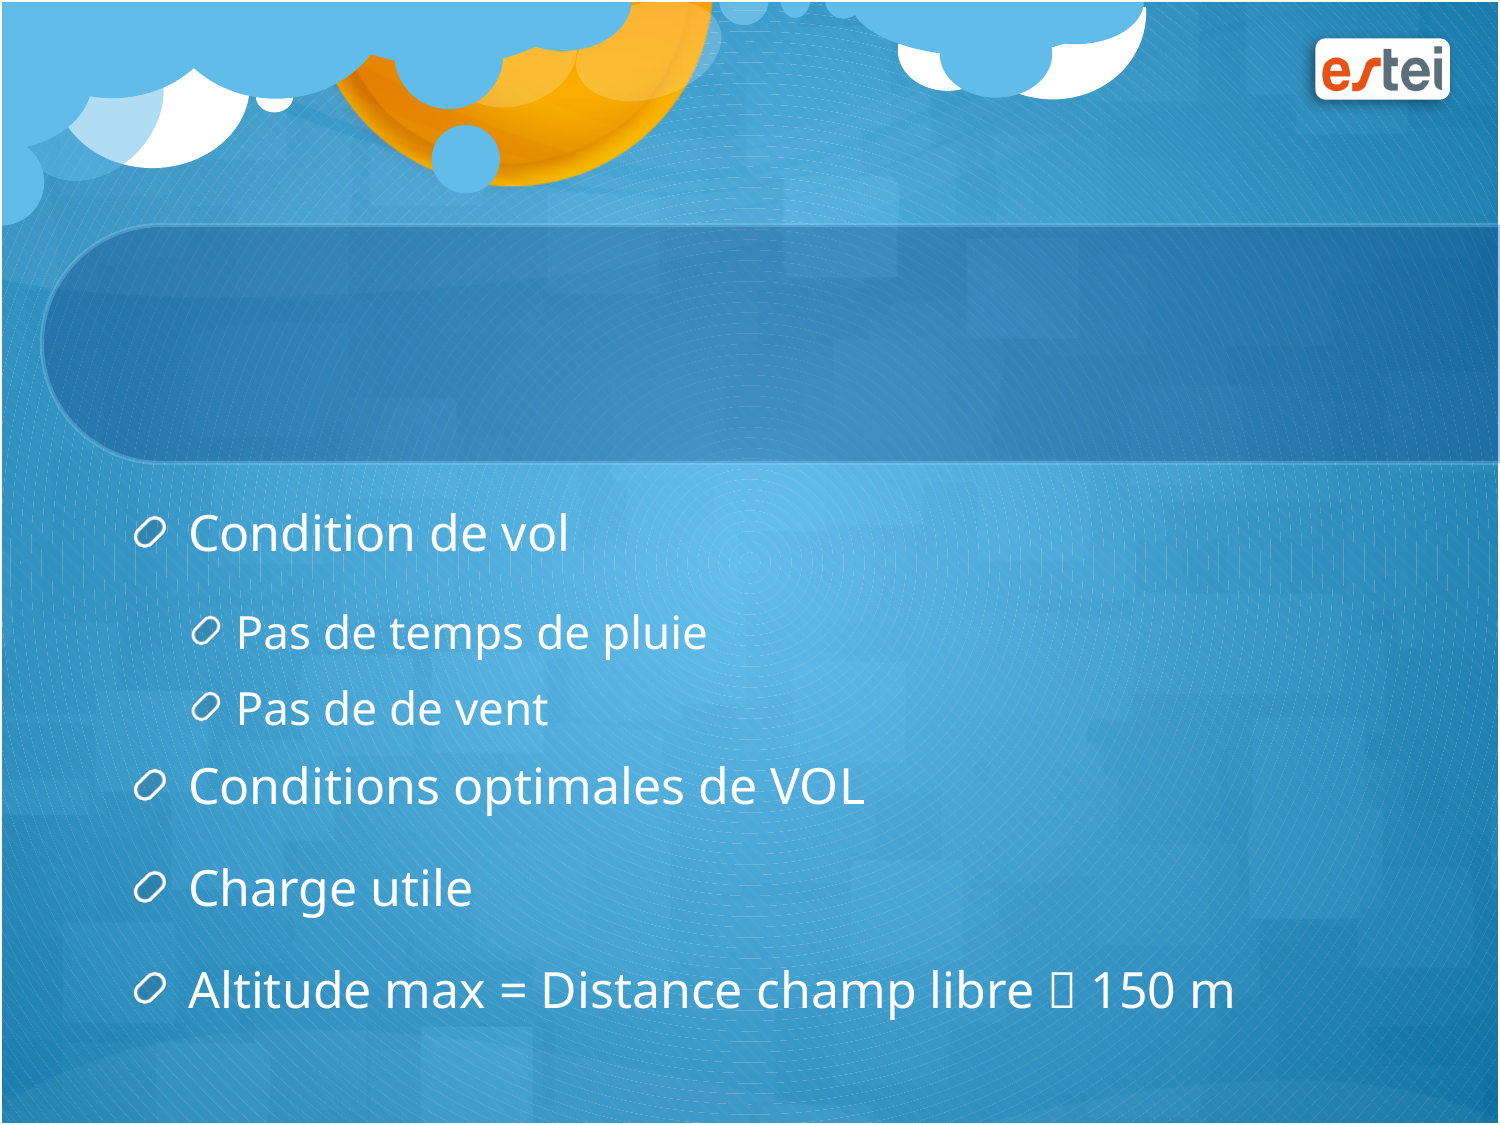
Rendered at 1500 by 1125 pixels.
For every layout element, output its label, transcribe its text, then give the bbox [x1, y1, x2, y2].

picture [44, 228, 1497, 460]
list Condition de vol Pas de temps de pluie Pas de de vent Conditions optimales de VOL Charge utile Altitude max = Distance champ libre  150 m [116, 494, 1383, 1050]
text_box [39, 222, 1498, 466]
picture [2, 2, 1498, 1123]
